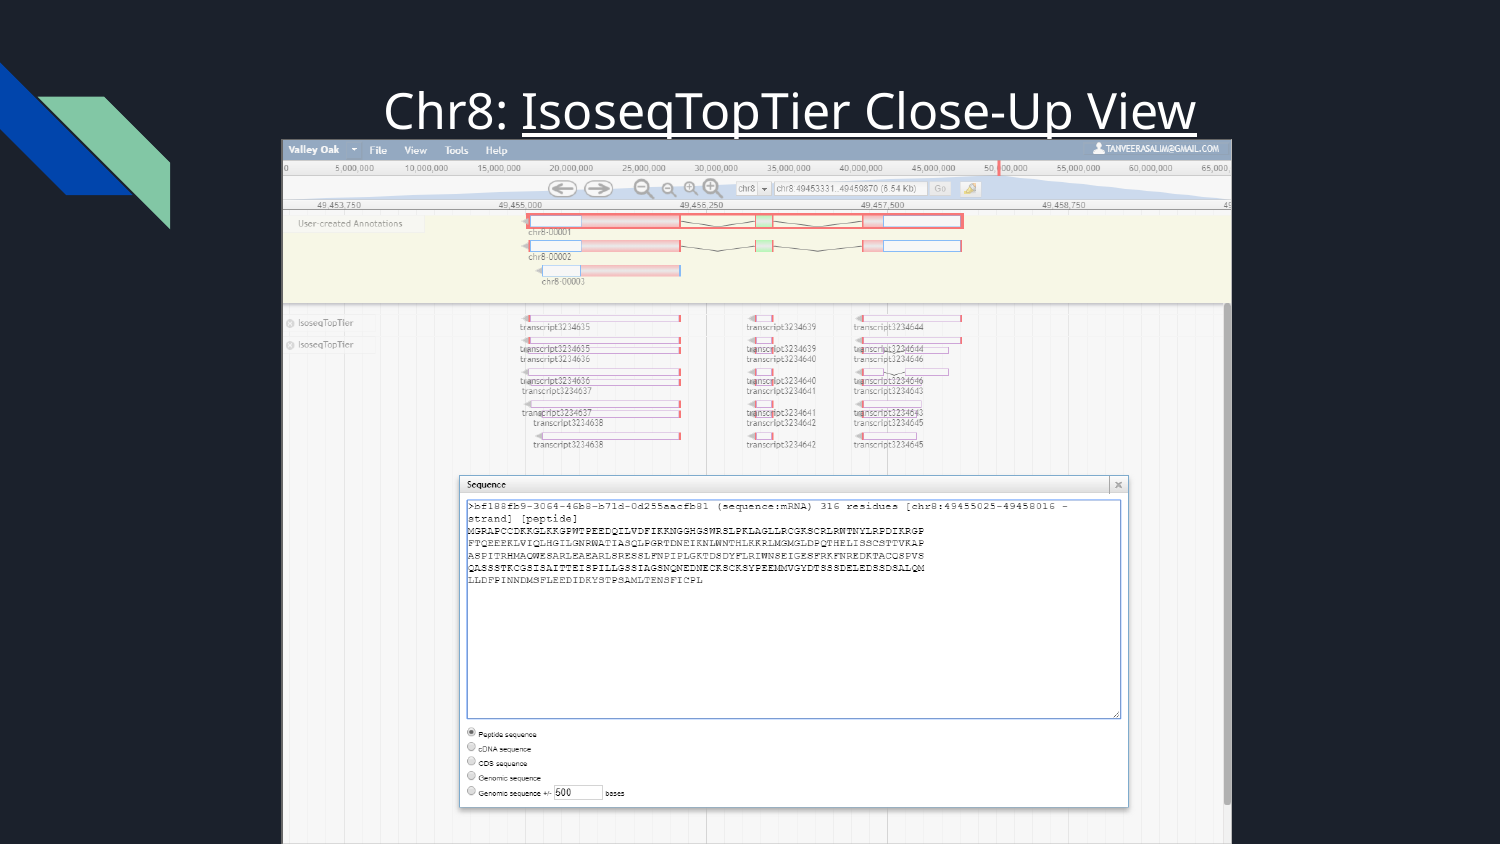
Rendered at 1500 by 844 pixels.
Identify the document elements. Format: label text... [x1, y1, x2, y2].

picture [281, 139, 1233, 844]
title Chr8: IsoseqTopTier Close-Up View [212, 64, 1368, 215]
